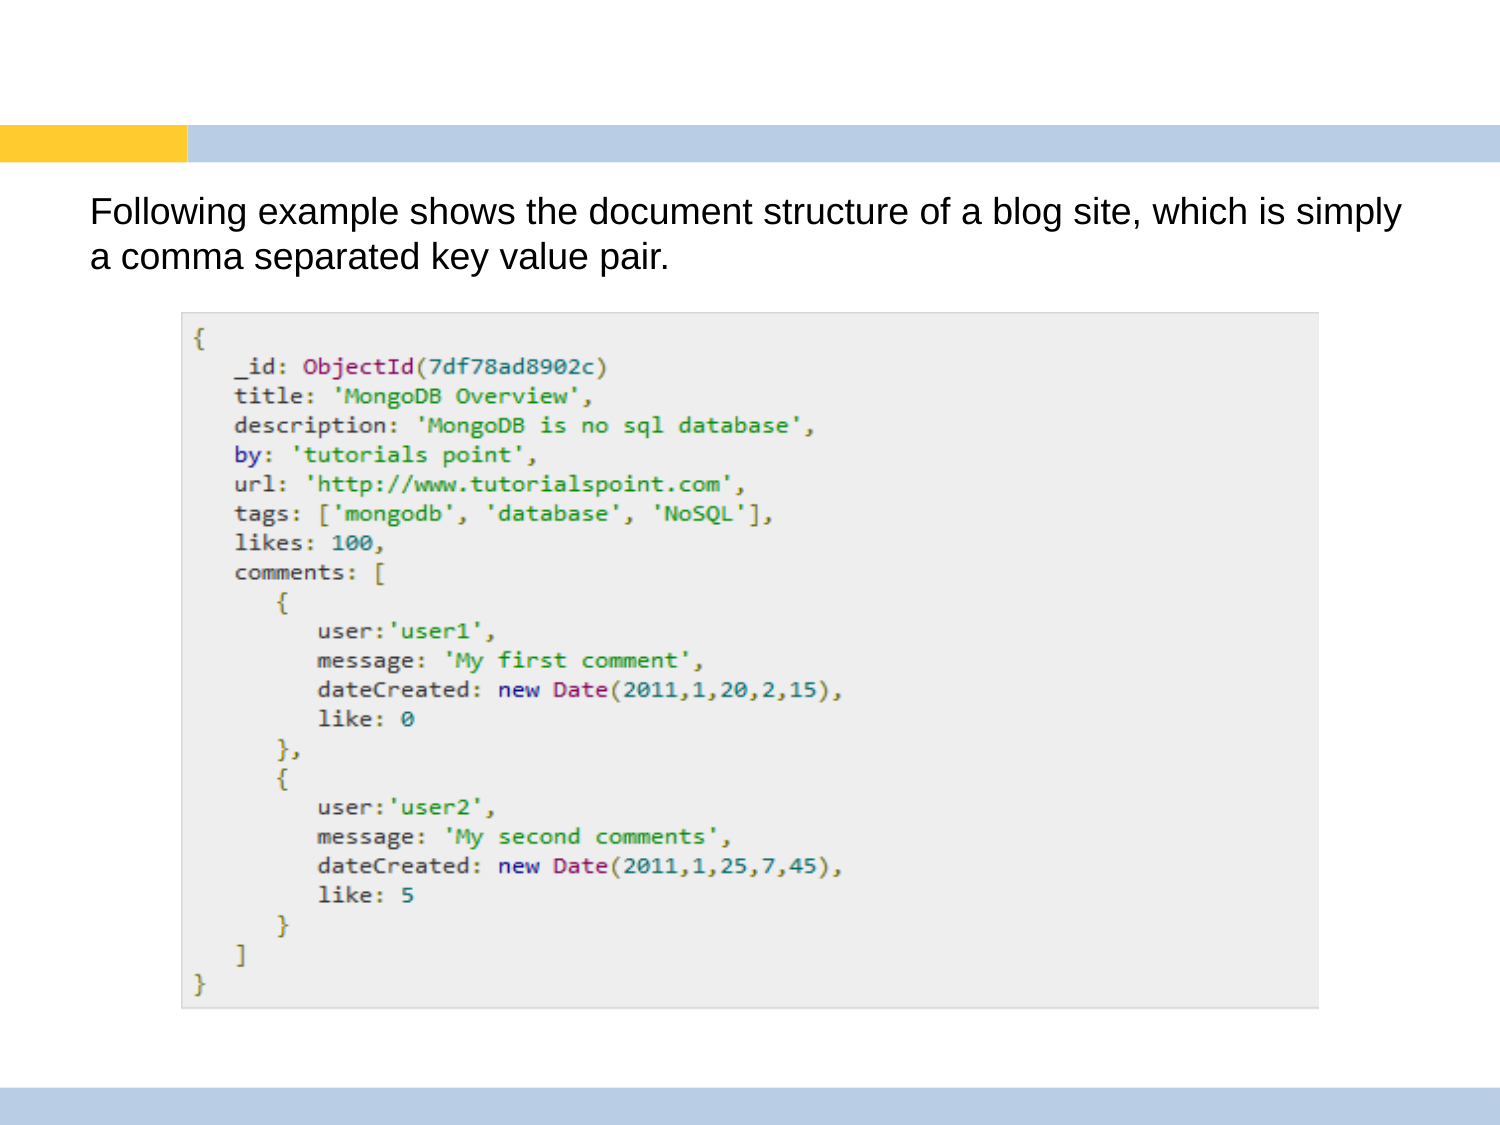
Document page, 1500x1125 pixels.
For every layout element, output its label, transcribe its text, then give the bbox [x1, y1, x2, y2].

picture [180, 312, 1319, 1013]
text_box Following example shows the document structure of a blog site, which is simply a comma separated key value pair. [74, 179, 1425, 285]
